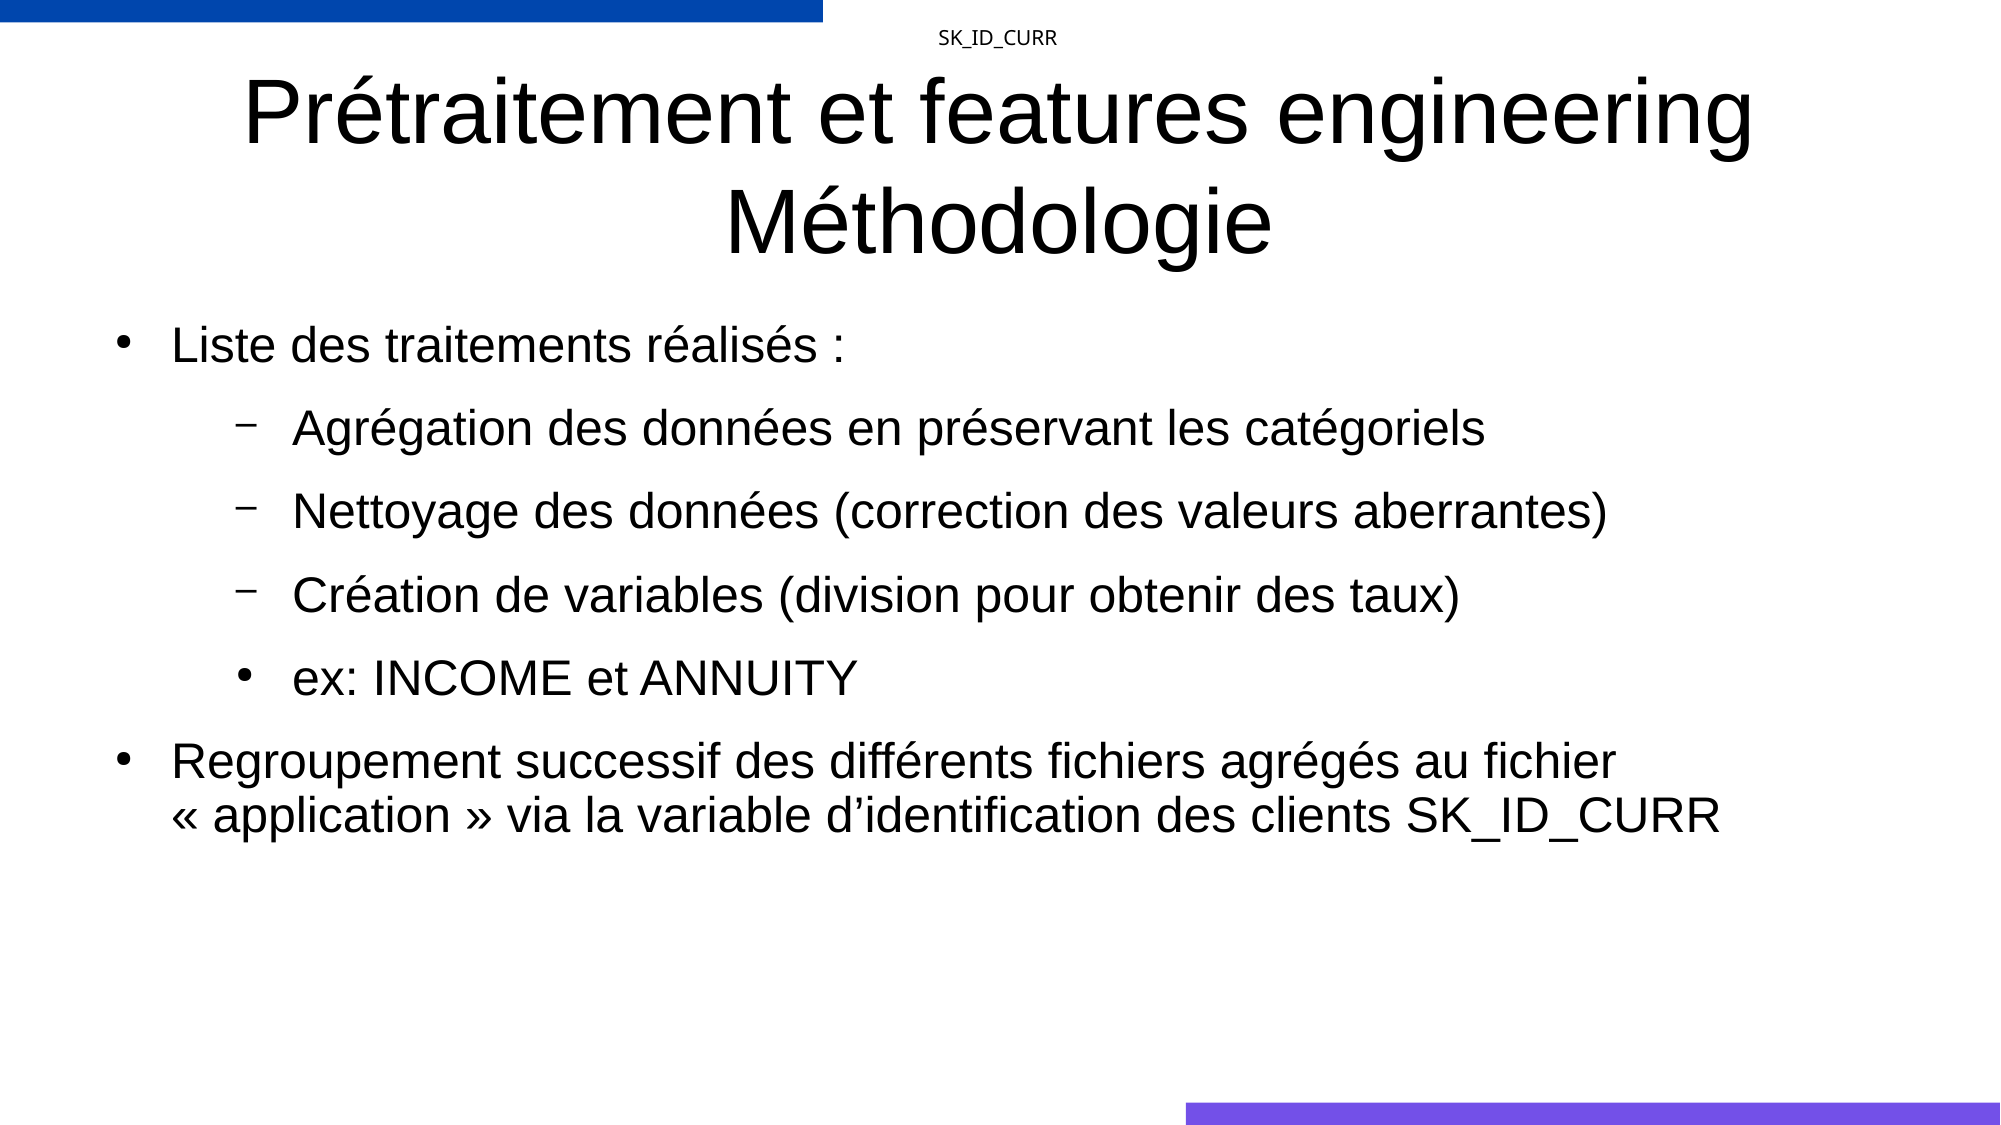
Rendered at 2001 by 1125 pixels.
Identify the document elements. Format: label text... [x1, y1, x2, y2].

title Prétraitement et features engineering Méthodologie [99, 44, 1900, 267]
text_box SK_ID_CURR [923, 17, 1077, 58]
list Liste des traitements réalisés : Agrégation des données en préservant les catégoriels Nettoyage des données (correction des valeurs aberrantes) Création de variables (division pour obtenir des taux) ex: INCOME et ANNUITY Regroupement successif des différents fichiers agrégés au fichier « application » via la variable d’identification des clients SK_ID_CURR [99, 311, 1900, 1054]
